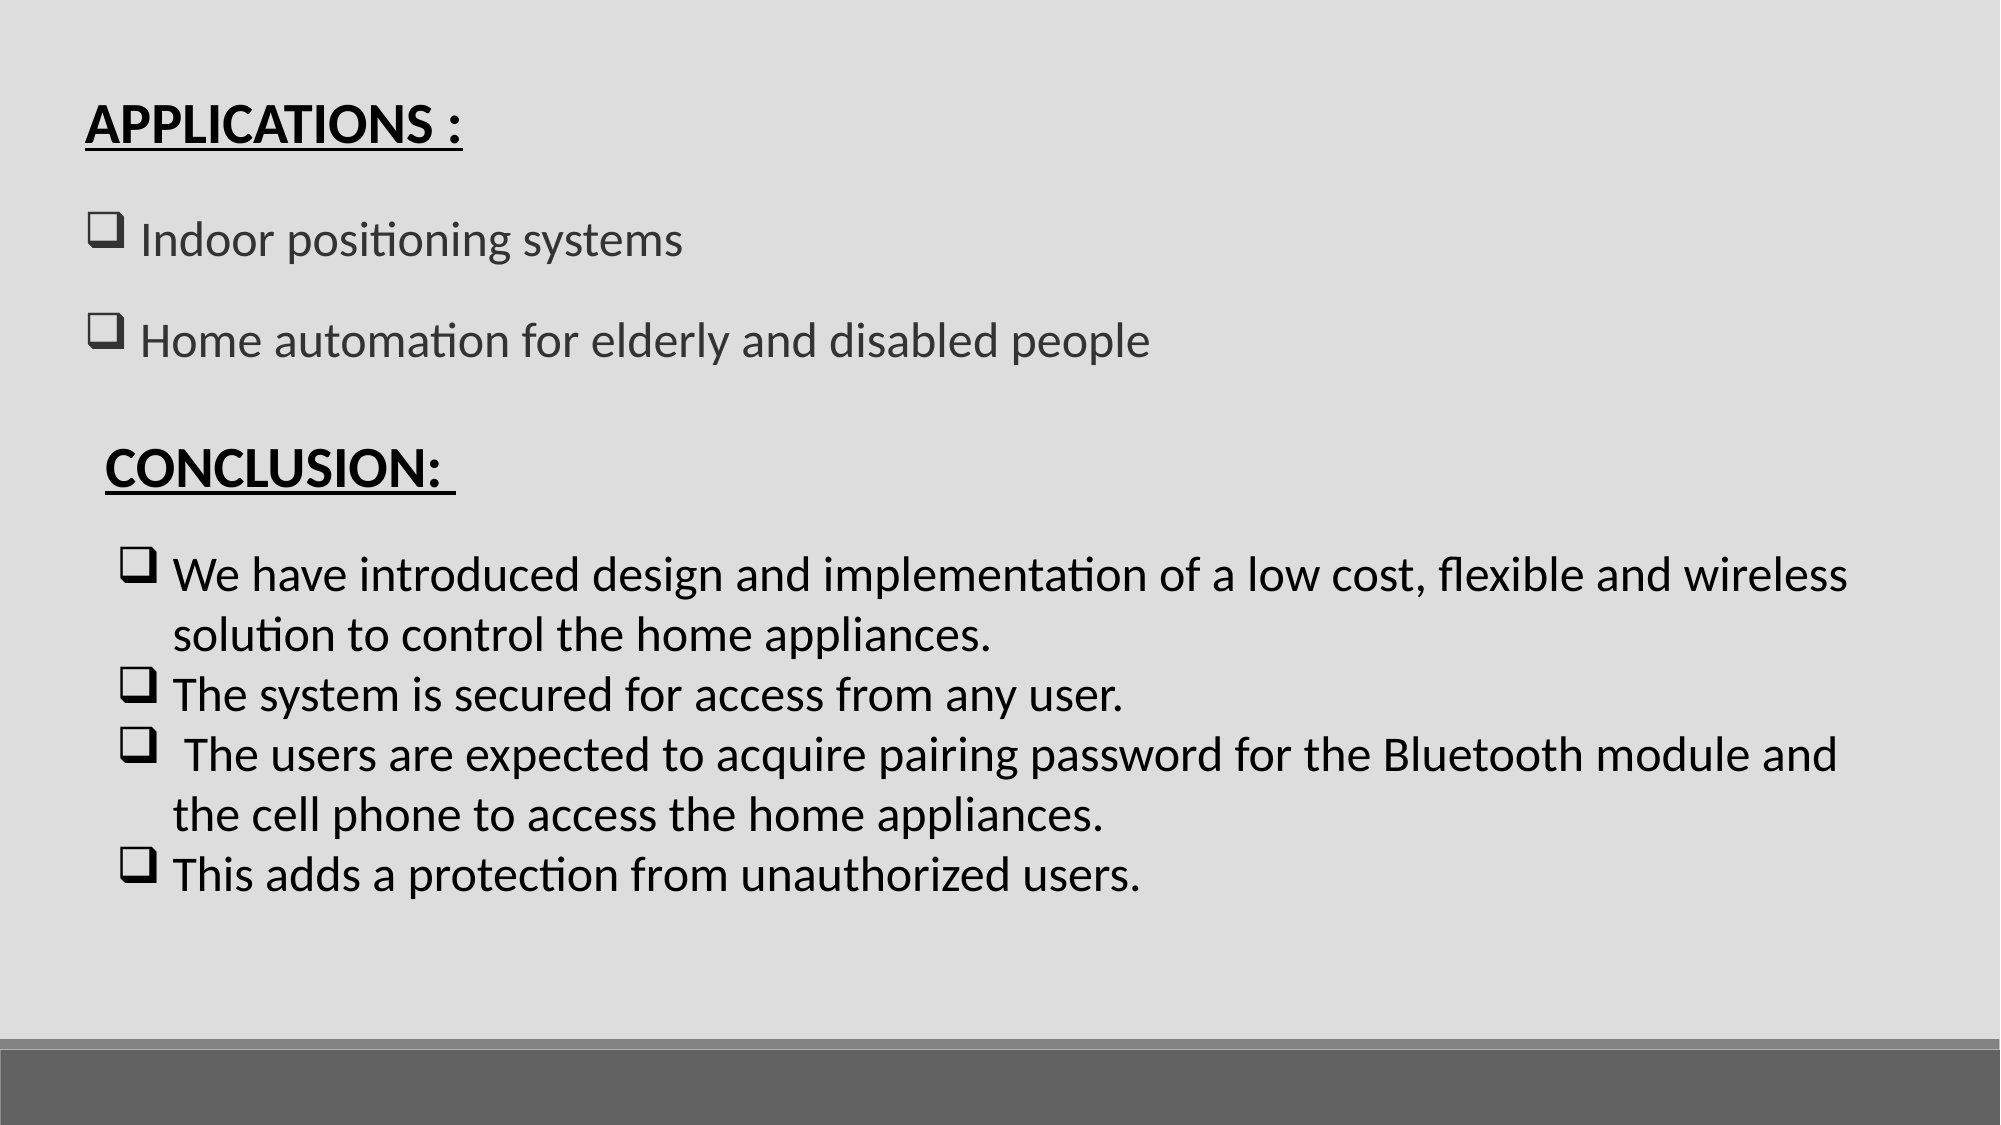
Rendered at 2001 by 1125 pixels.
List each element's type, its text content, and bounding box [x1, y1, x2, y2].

text_box APPLICATIONS : [70, 78, 1500, 163]
text_box We have introduced design and implementation of a low cost, flexible and wireless solution to control the home appliances. The system is secured for access from any user. The users are expected to acquire pairing password for the Bluetooth module and the cell phone to access the home appliances. This adds a protection from unauthorized users. [101, 534, 1868, 910]
text_box Indoor positioning systems Home automation for elderly and disabled people [54, 195, 1550, 375]
text_box CONCLUSION: [90, 421, 1500, 507]
